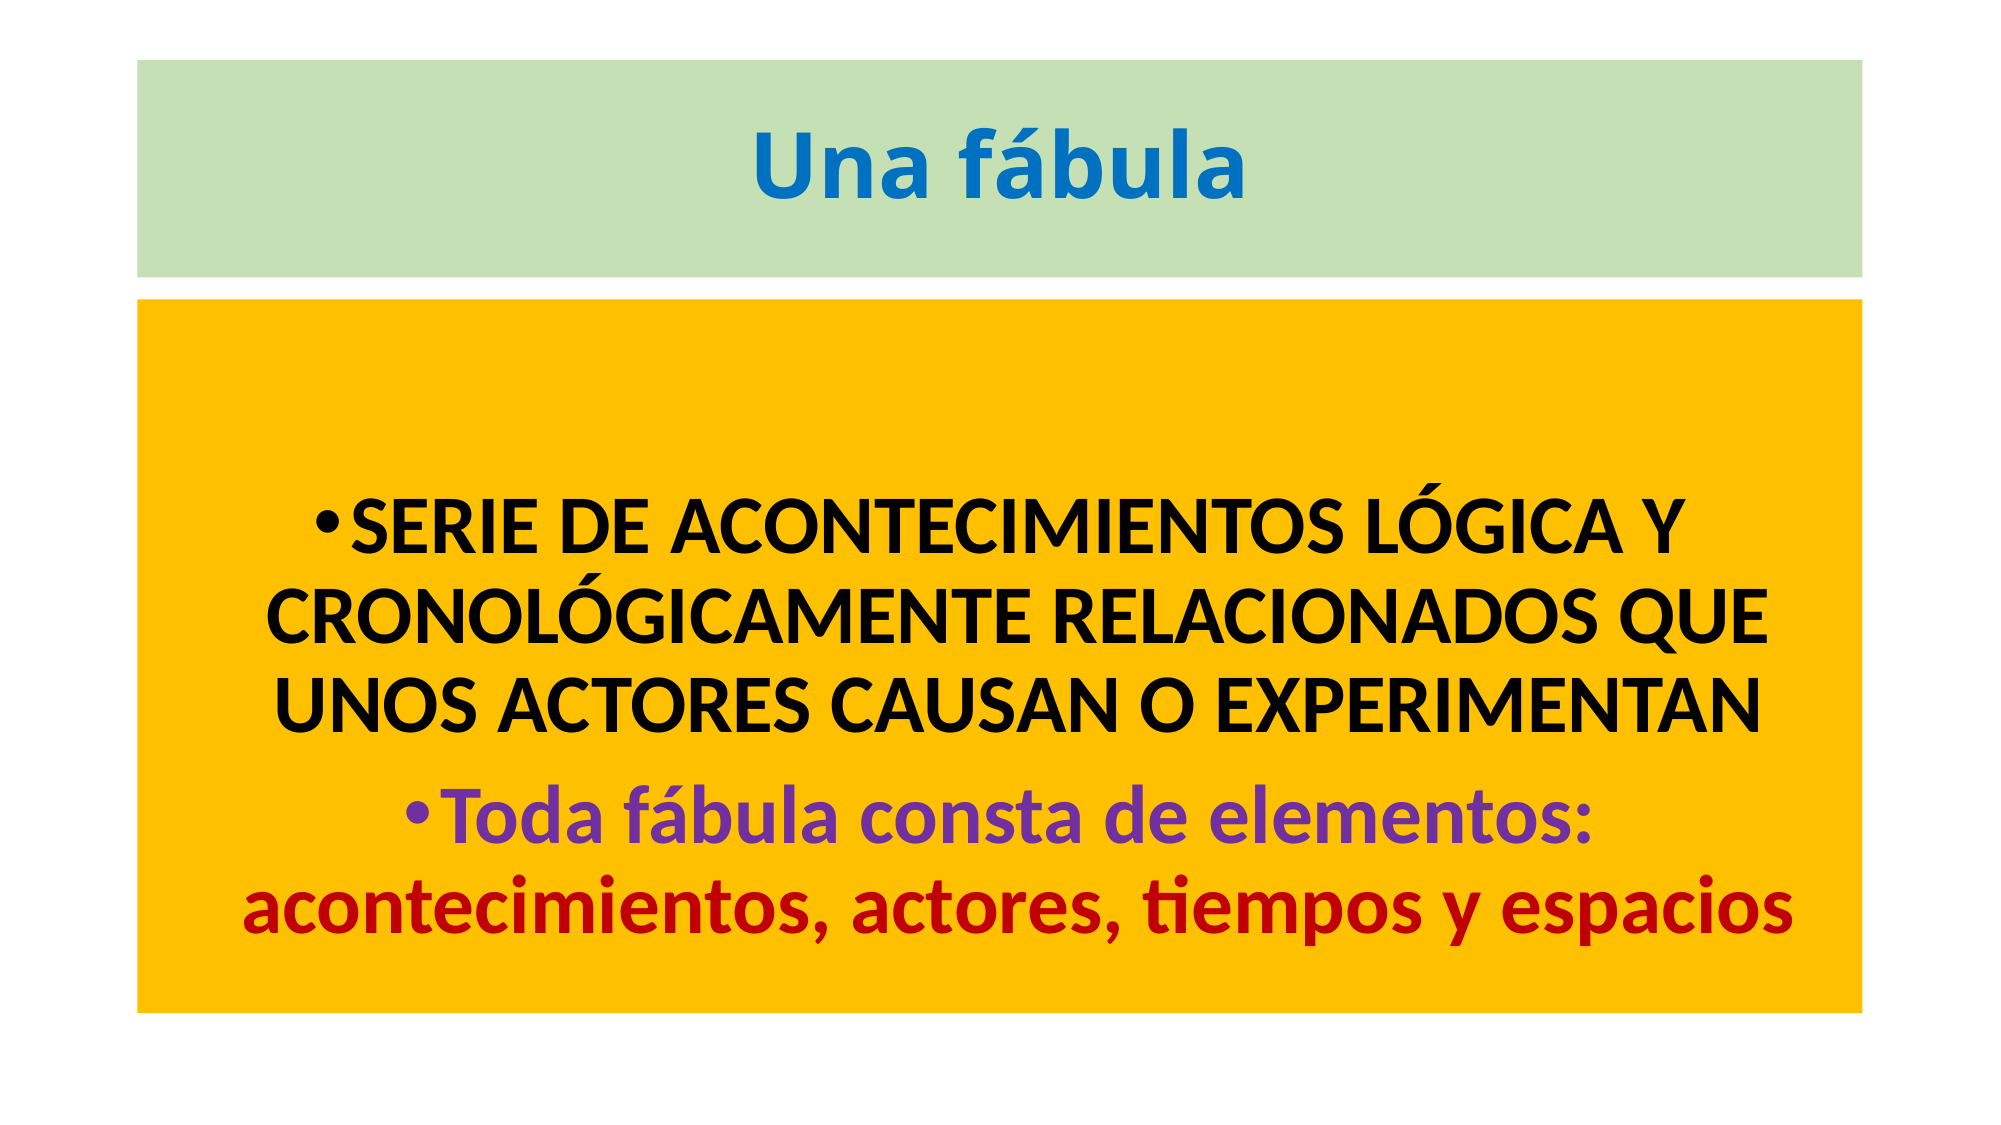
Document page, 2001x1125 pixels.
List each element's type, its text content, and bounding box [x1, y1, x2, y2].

list SERIE DE ACONTECIMIENTOS LÓGICA Y CRONOLÓGICAMENTE RELACIONADOS QUE UNOS ACTORES CAUSAN O EXPERIMENTAN Toda fábula consta de elementos: acontecimientos, actores, tiempos y espacios [137, 299, 1863, 1014]
title Una fábula [137, 59, 1863, 278]
